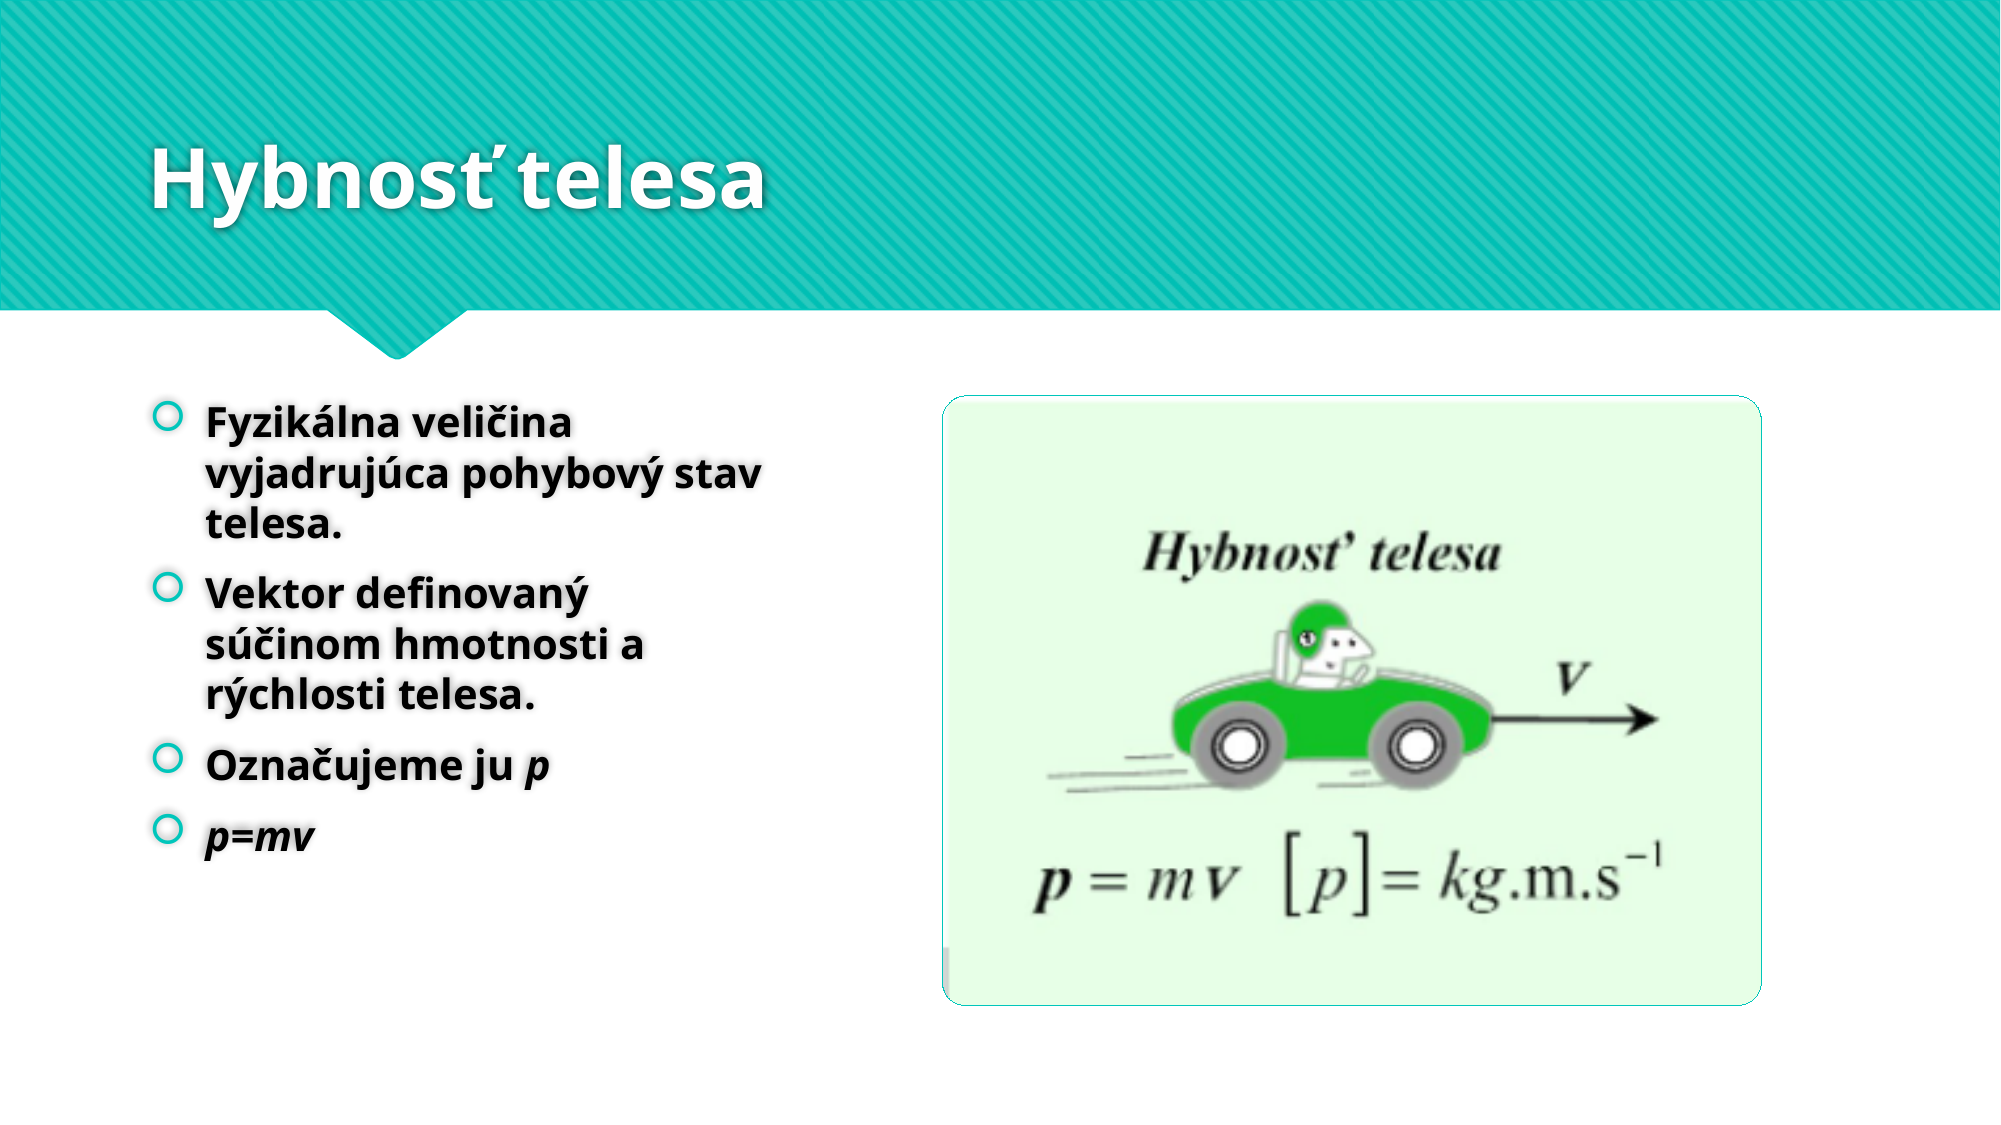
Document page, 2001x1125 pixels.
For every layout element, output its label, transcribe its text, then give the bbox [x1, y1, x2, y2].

list Fyzikálna veličina vyjadrujúca pohybový stav telesa. Vektor definovaný súčinom hmotnosti a rýchlosti telesa. Označujeme ju p p=mv [134, 382, 792, 992]
title Hybnosť telesa [132, 73, 1868, 233]
picture [942, 395, 1762, 1006]
